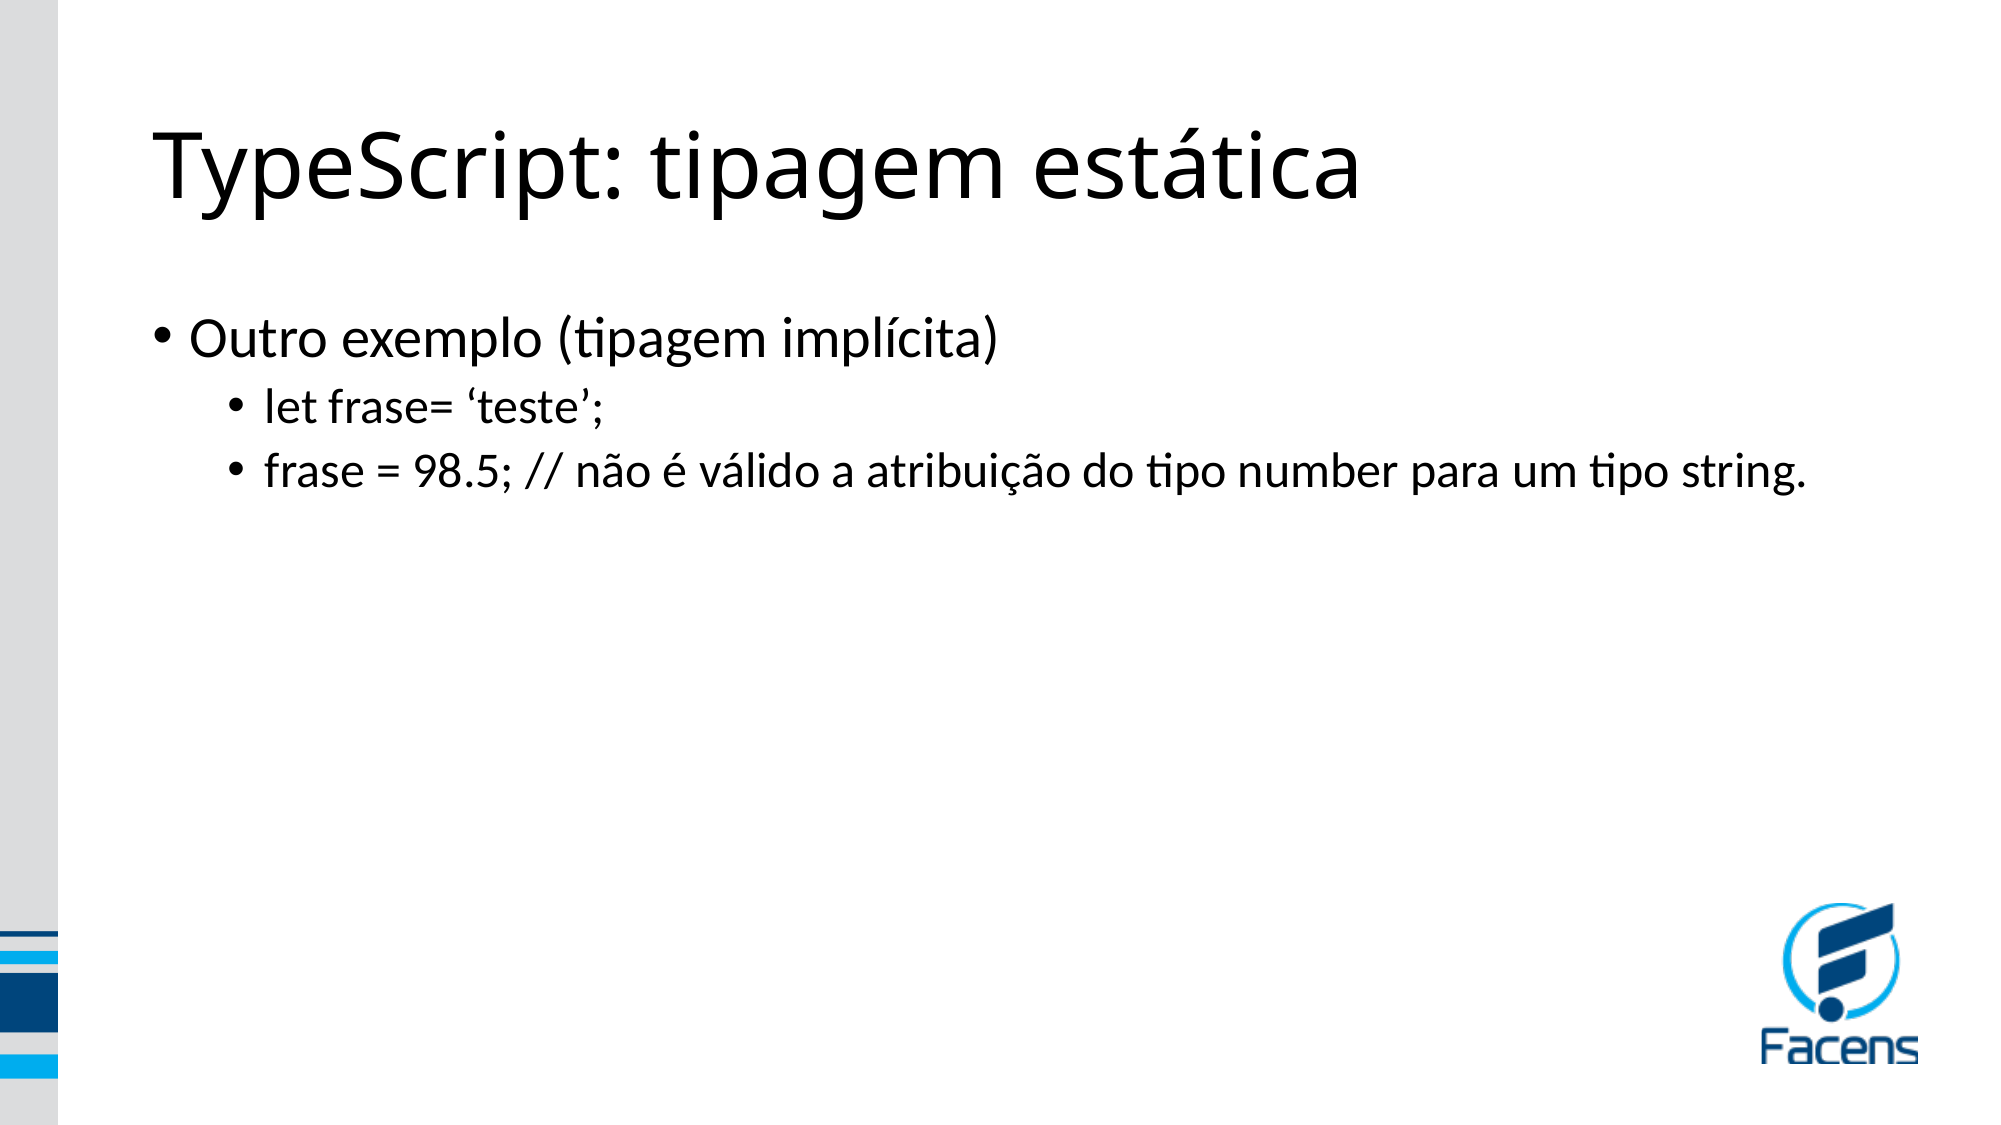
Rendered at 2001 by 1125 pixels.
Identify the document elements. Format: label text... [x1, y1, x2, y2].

picture [1761, 903, 1918, 1064]
picture [0, 965, 58, 1054]
title TypeScript: tipagem estática [137, 59, 1863, 278]
picture [0, 0, 58, 950]
picture [0, 1079, 58, 1125]
list Outro exemplo (tipagem implícita) let frase= ‘teste’; frase = 98.5; // não é válido a atribuição do tipo number para um tipo string. [137, 299, 1863, 1014]
